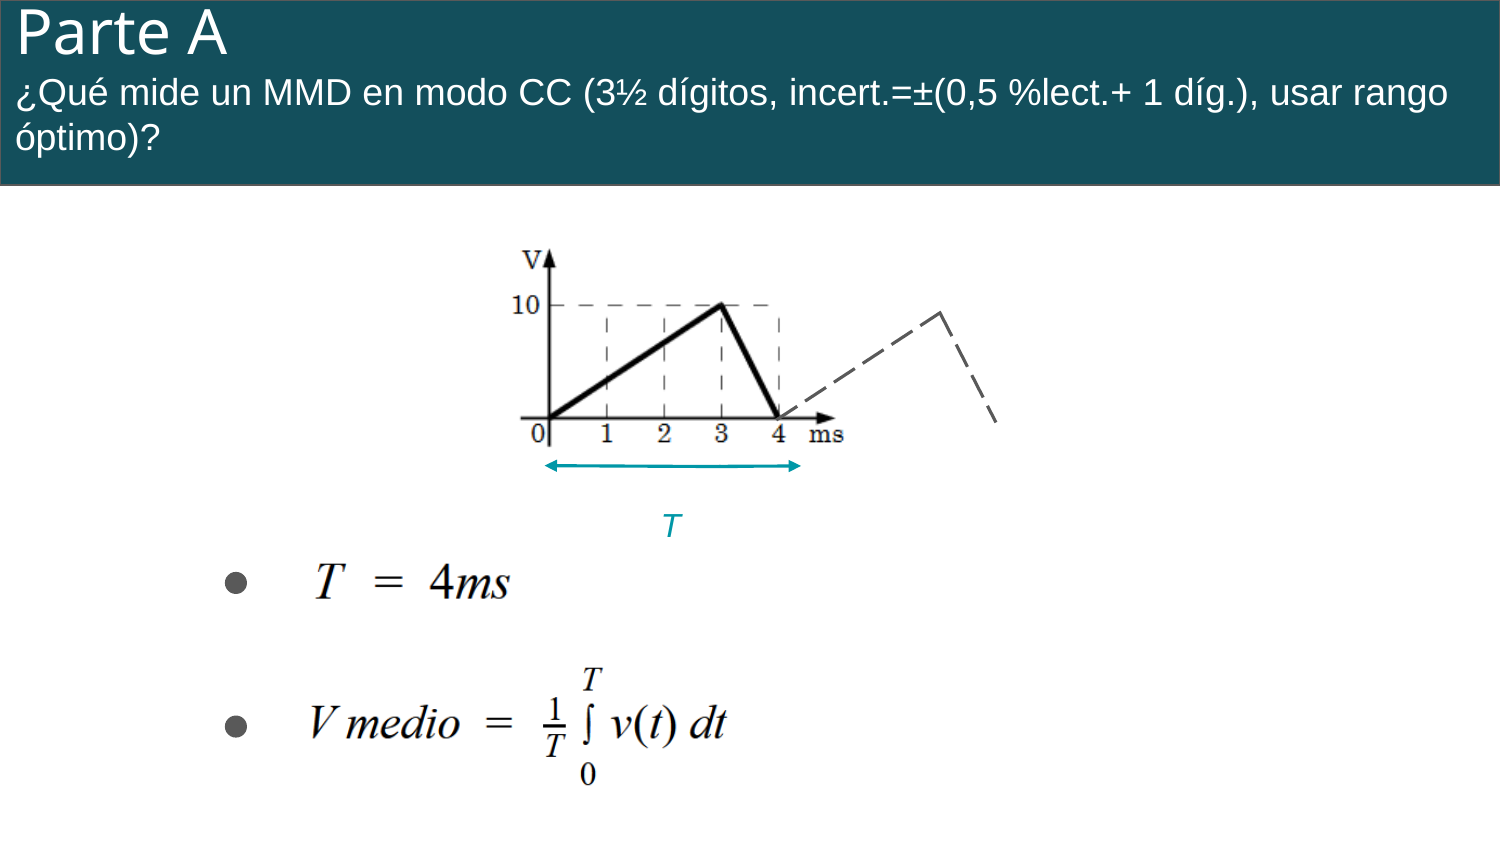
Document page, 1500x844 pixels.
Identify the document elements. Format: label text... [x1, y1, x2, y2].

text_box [503, 245, 997, 467]
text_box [225, 544, 751, 795]
text_box Parte A ¿Qué mide un MMD en modo CC (3½ dígitos, incert.=±(0,5 %lect.+ 1 díg.), usar rango óptimo)? [0, 0, 1500, 185]
list T [645, 483, 697, 542]
